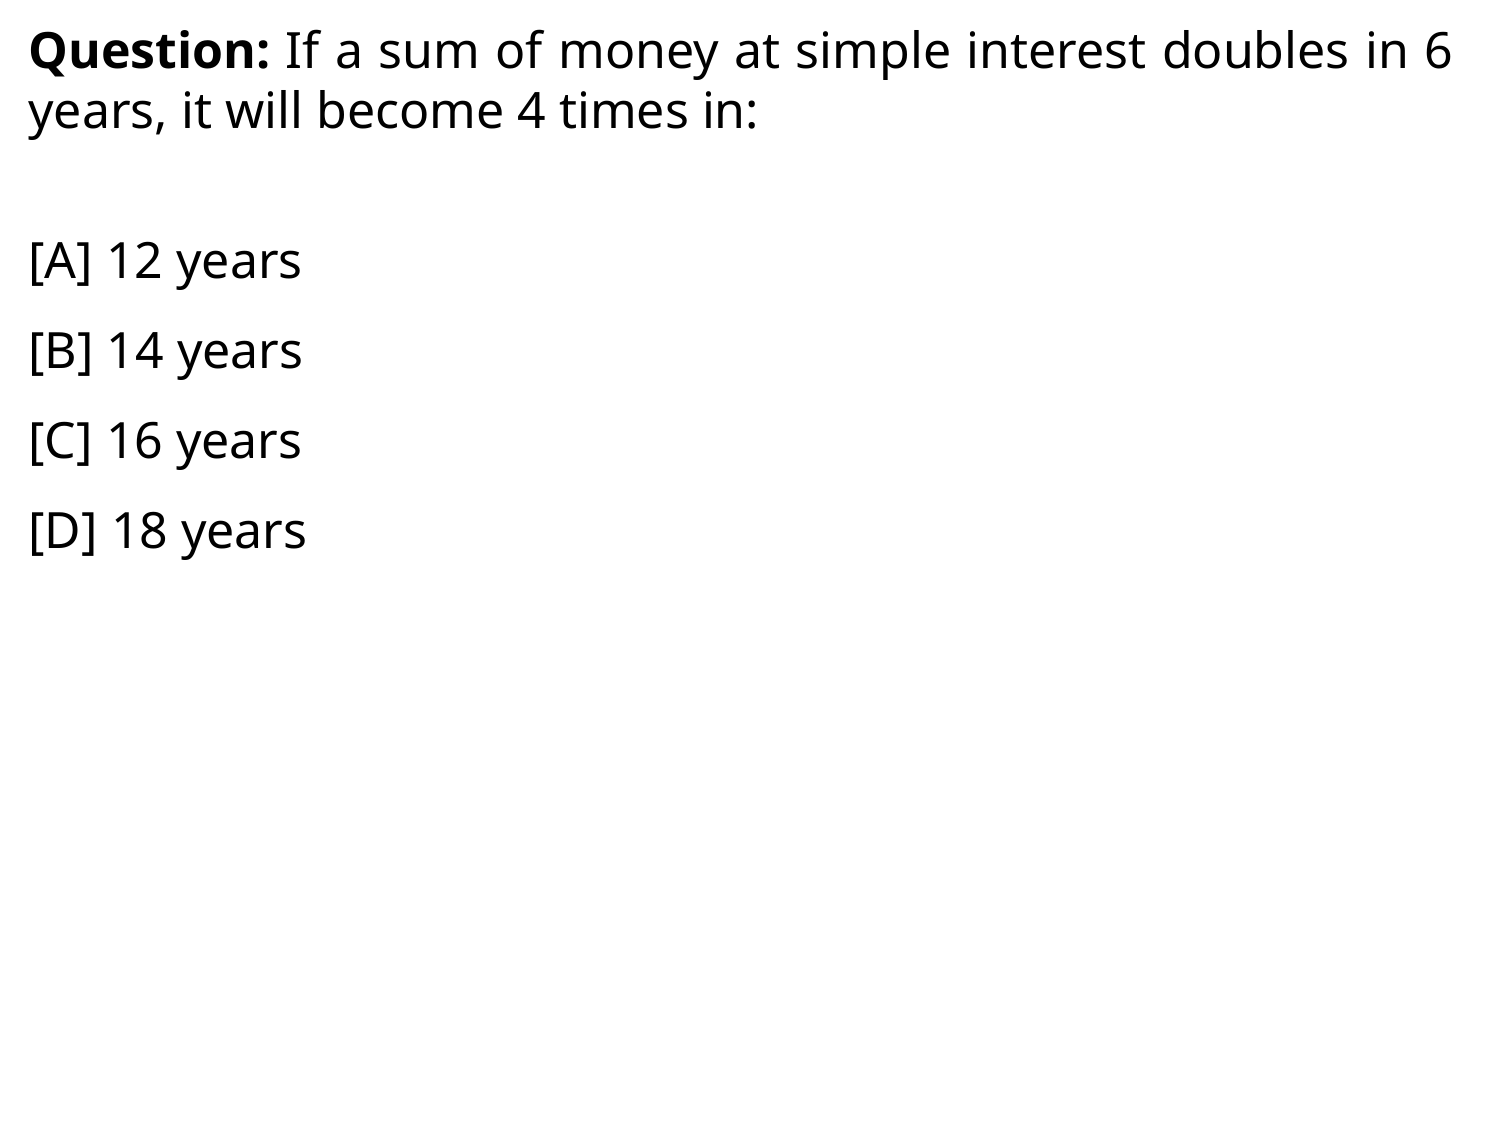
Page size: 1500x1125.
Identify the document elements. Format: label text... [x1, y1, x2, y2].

text_box Question: If a sum of money at simple interest doubles in 6 years, it will become 4 times in: [A] 12 years [B] 14 years [C] 16 years [D] 18 years [13, 10, 1469, 566]
